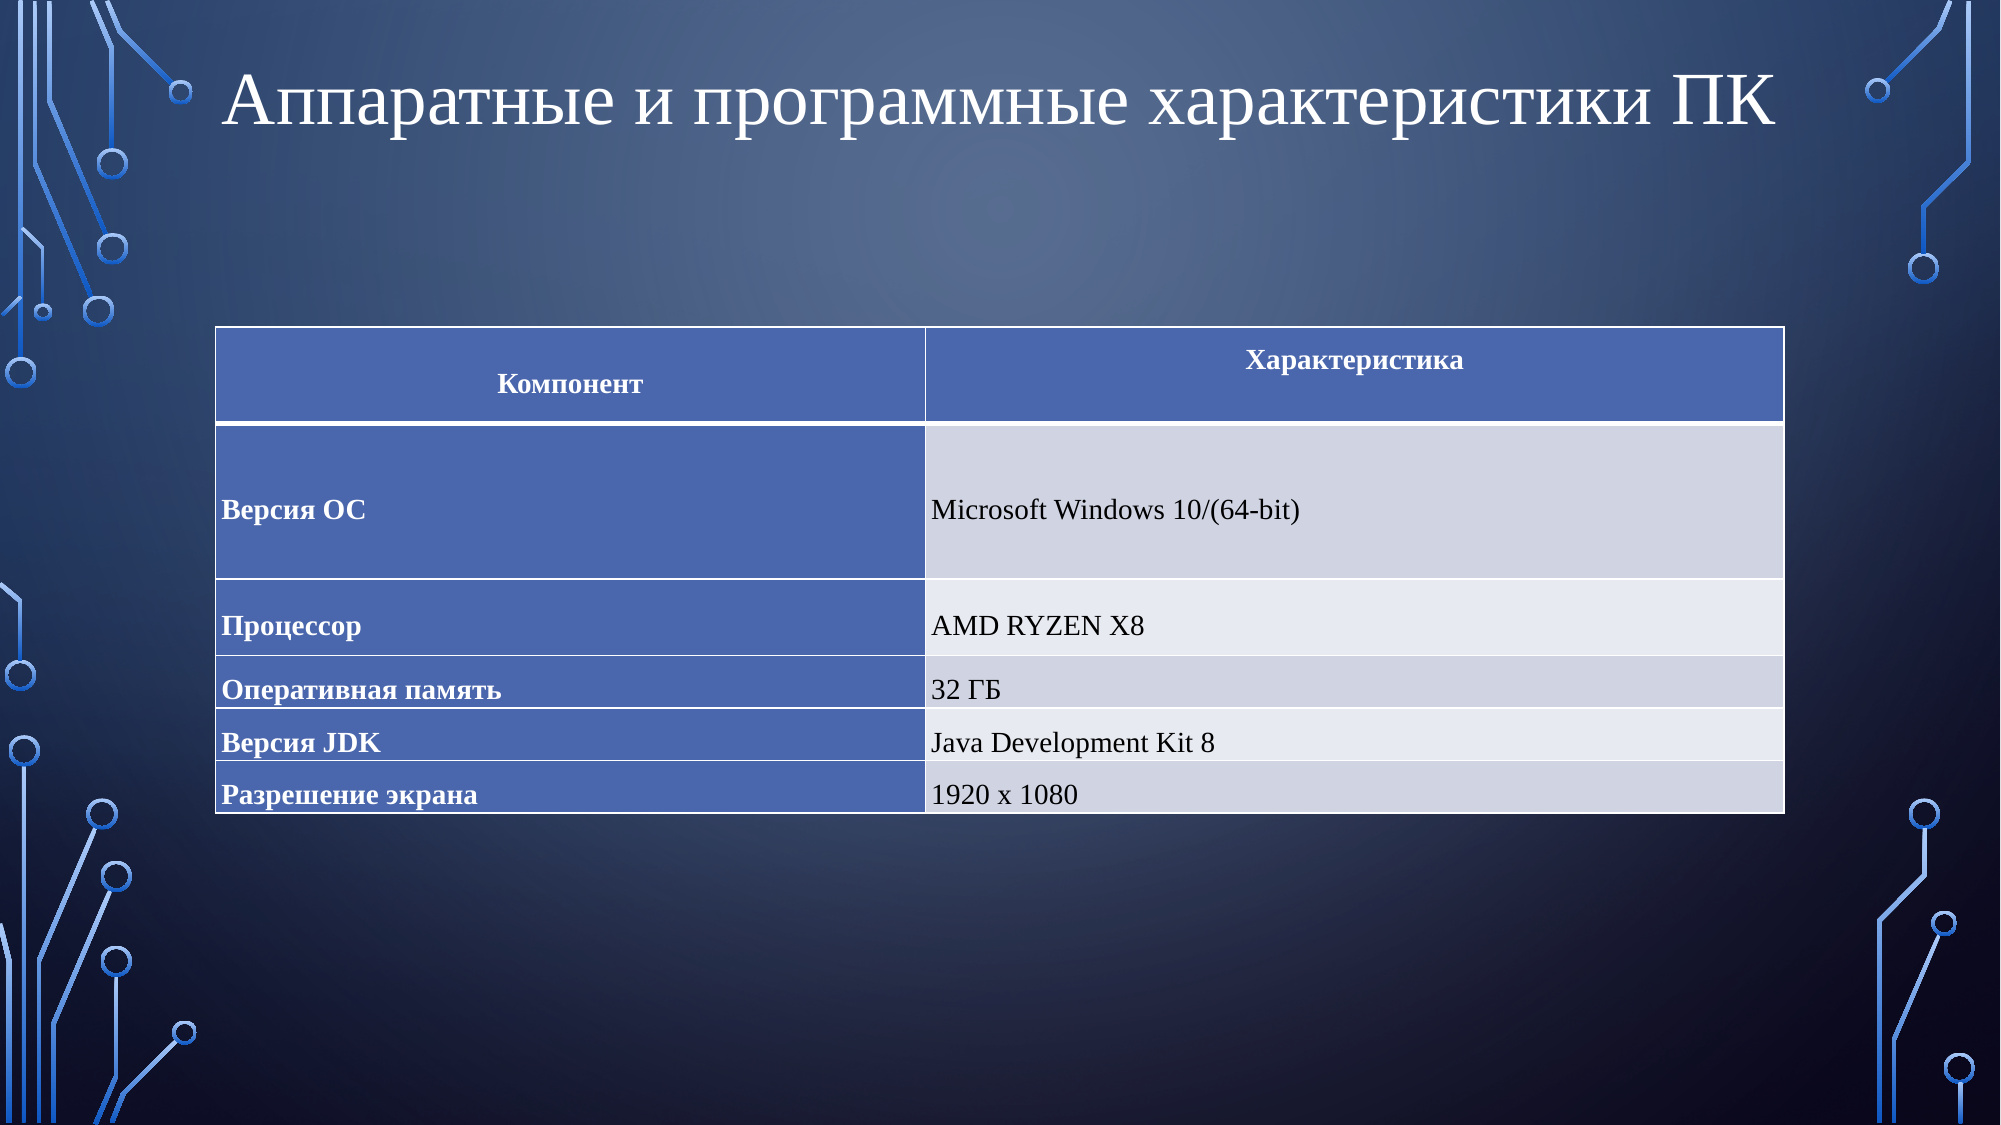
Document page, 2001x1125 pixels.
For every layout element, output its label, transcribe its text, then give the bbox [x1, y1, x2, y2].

table_cell Microsoft Windows 10/(64-bit) [926, 426, 1783, 578]
table_cell Java Development Kit 8 [926, 709, 1783, 760]
table_header Характеристика [926, 328, 1783, 421]
table_cell 32 ГБ [926, 656, 1783, 707]
table_cell Оперативная память [216, 656, 925, 707]
table_cell 1920 x 1080 [926, 761, 1783, 812]
table_cell Версия ОС [216, 426, 925, 578]
table_cell AMD RYZEN X8 [926, 580, 1783, 655]
table_cell Процессор [216, 580, 925, 655]
table_header Компонент [216, 328, 925, 421]
table_cell Версия JDK [216, 709, 925, 760]
table_cell Разрешение экрана [216, 761, 925, 812]
text_box Аппаратные и программные характеристики ПК [183, 47, 1817, 140]
